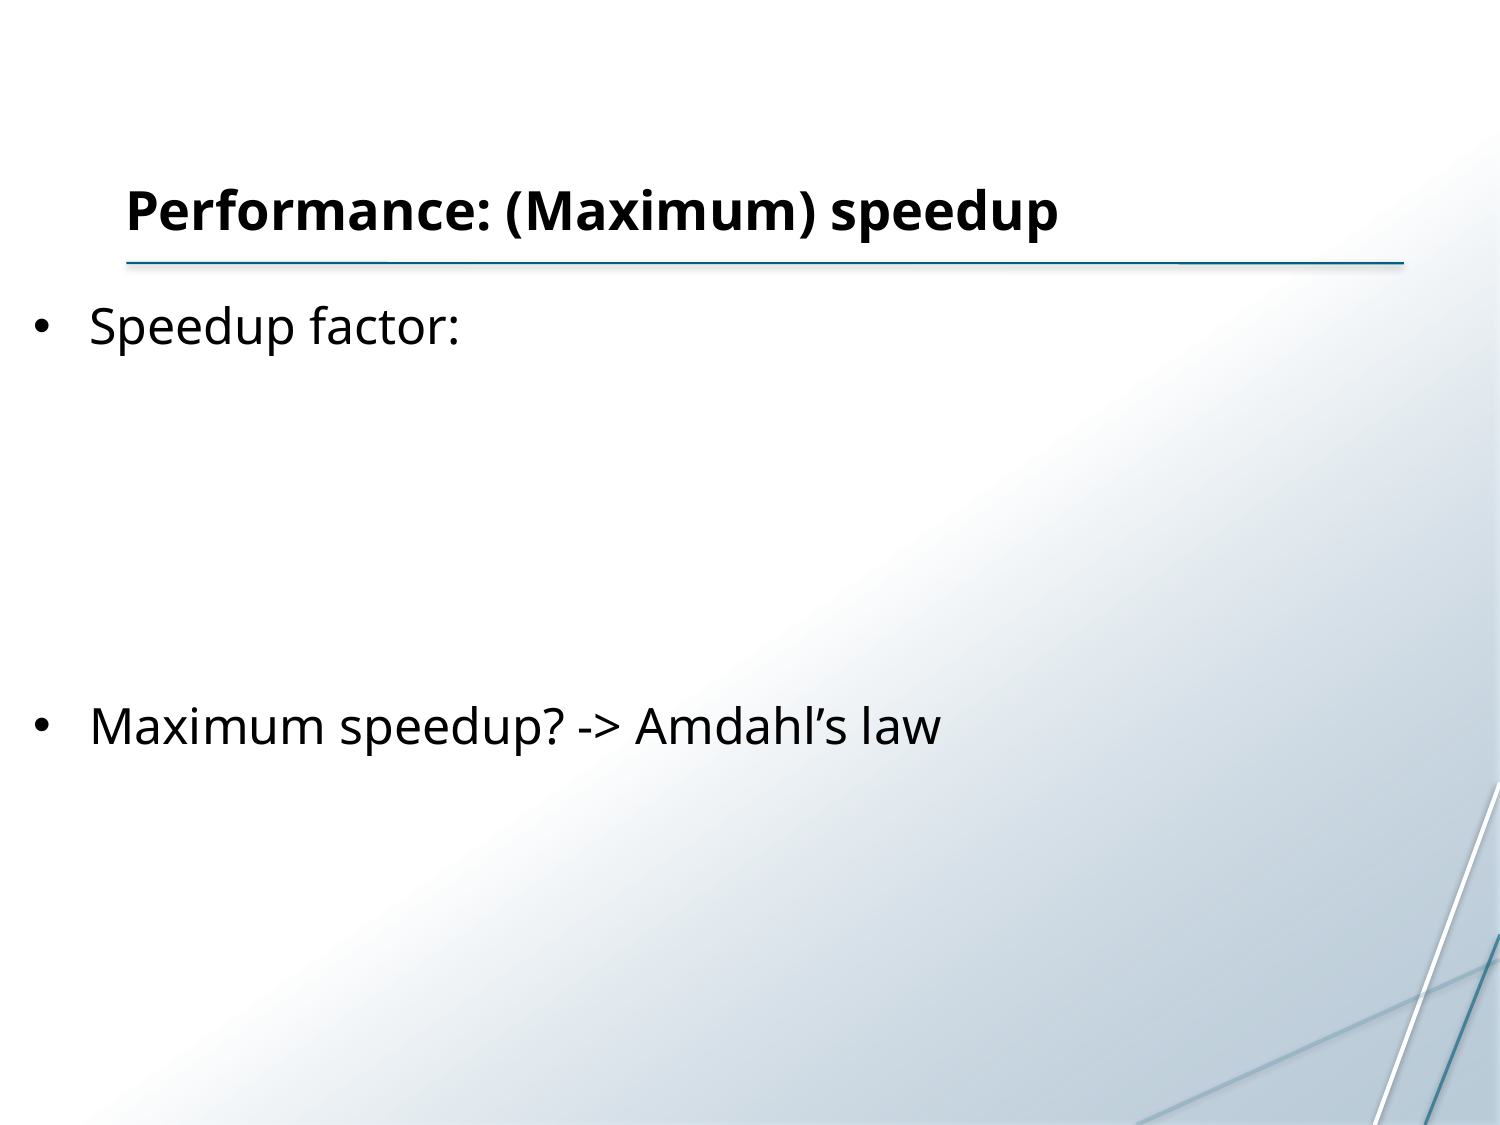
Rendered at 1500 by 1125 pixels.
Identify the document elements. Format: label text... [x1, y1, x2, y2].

title Performance: (Maximum) speedup [109, 49, 1403, 249]
